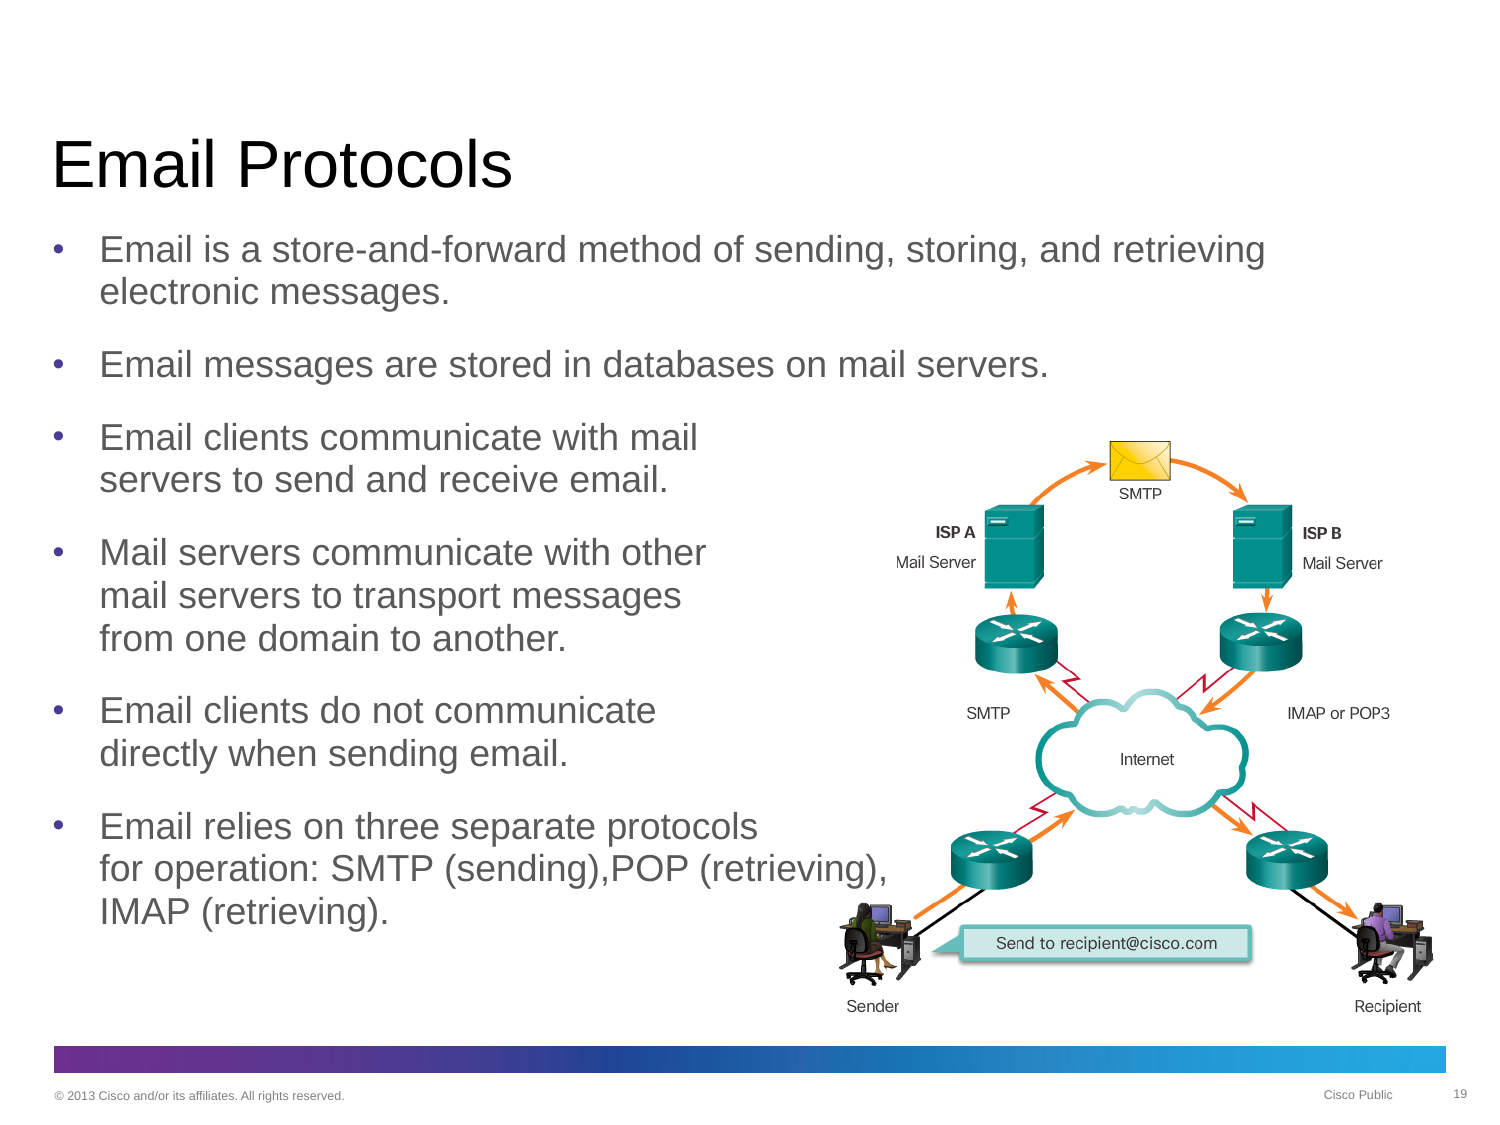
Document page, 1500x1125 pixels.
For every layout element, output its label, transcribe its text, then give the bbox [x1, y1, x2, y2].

list Email is a store-and-forward method of sending, storing, and retrieving electronic messages. Email messages are stored in databases on mail servers. Email clients communicate with mail servers to send and receive email. Mail servers communicate with other mail servers to transport messages from one domain to another. Email clients do not communicate directly when sending email. Email relies on three separate protocols for operation: SMTP (sending),POP (retrieving), IMAP (retrieving). [37, 220, 1445, 1035]
picture [54, 1046, 1446, 1073]
picture [837, 438, 1435, 1019]
title Email Protocols [37, 70, 1447, 209]
